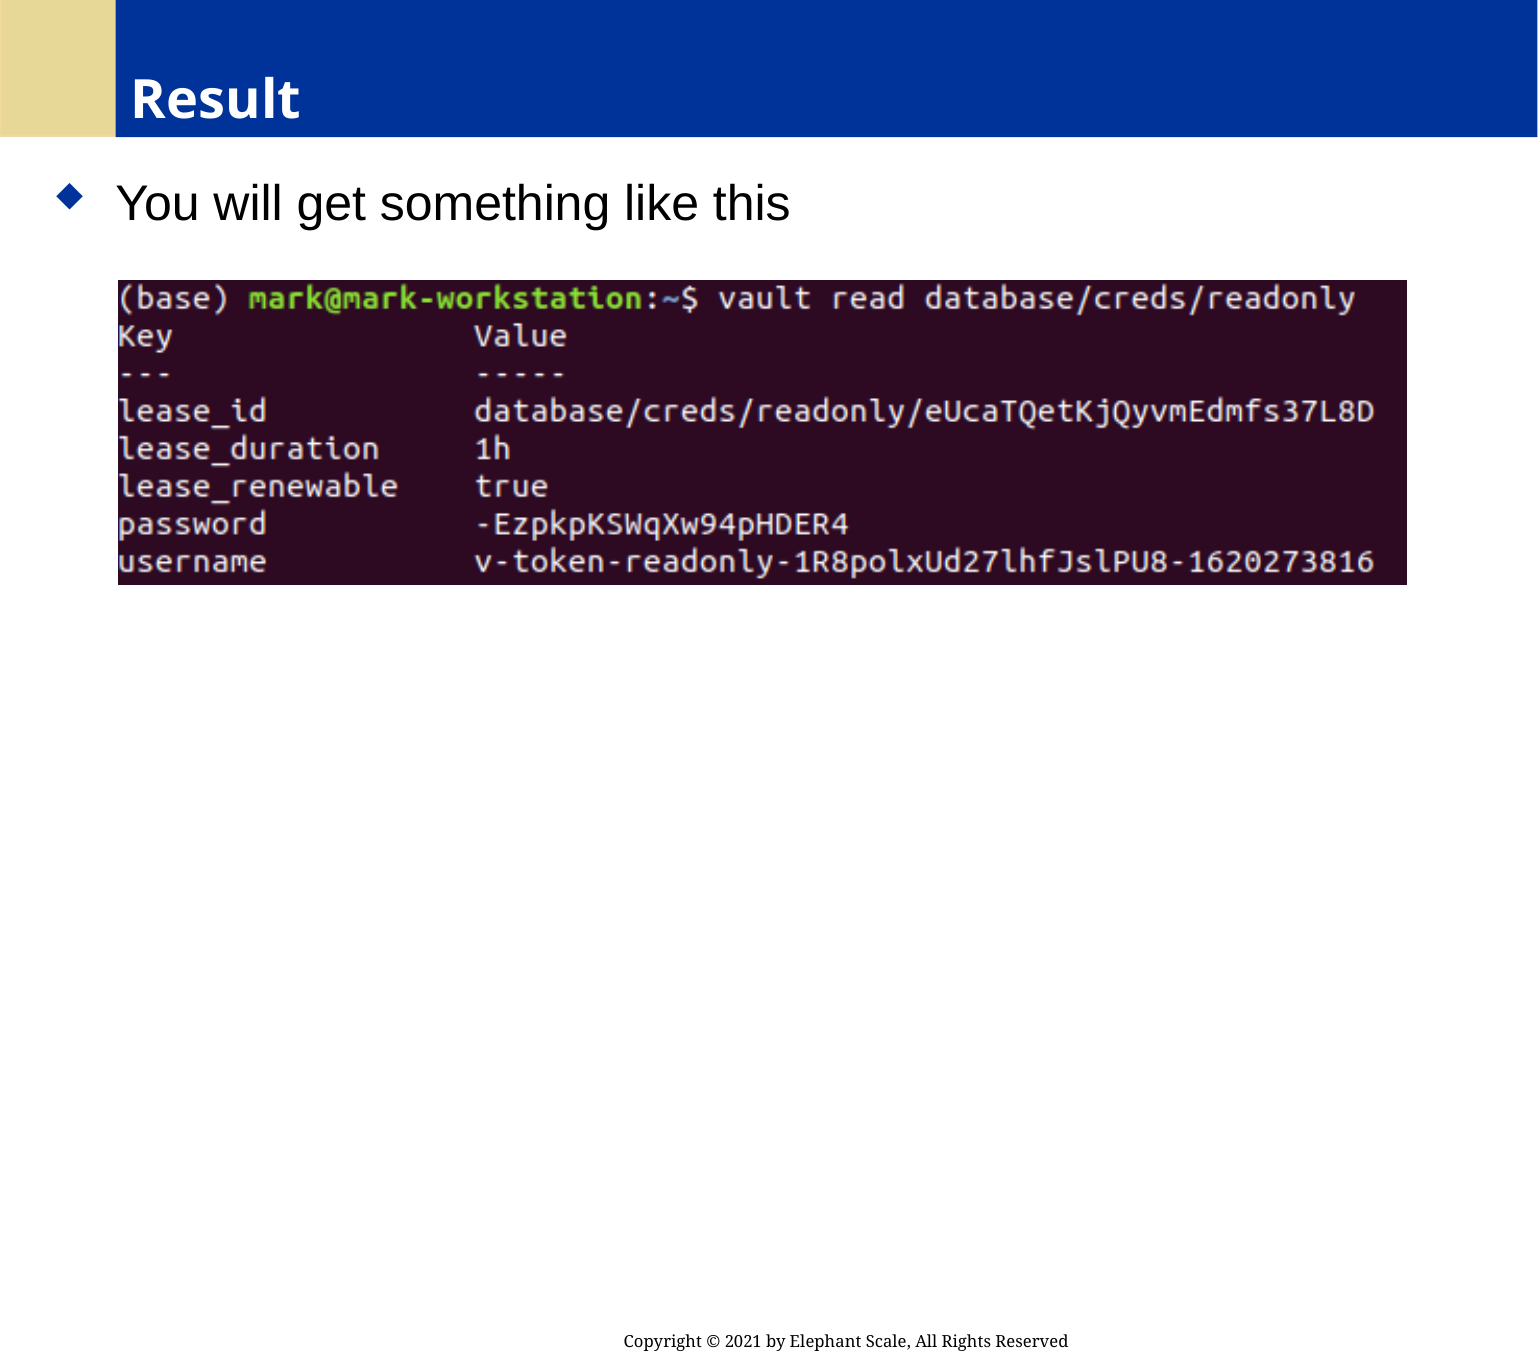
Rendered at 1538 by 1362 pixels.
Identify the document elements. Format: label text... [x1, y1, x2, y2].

picture [118, 280, 1407, 586]
picture [0, 0, 115, 137]
list You will get something like this [38, 162, 1500, 1284]
title Result [115, 0, 1538, 138]
text_box Copyright © 2021 by Elephant Scale, All Rights Reserved [608, 1322, 1085, 1358]
